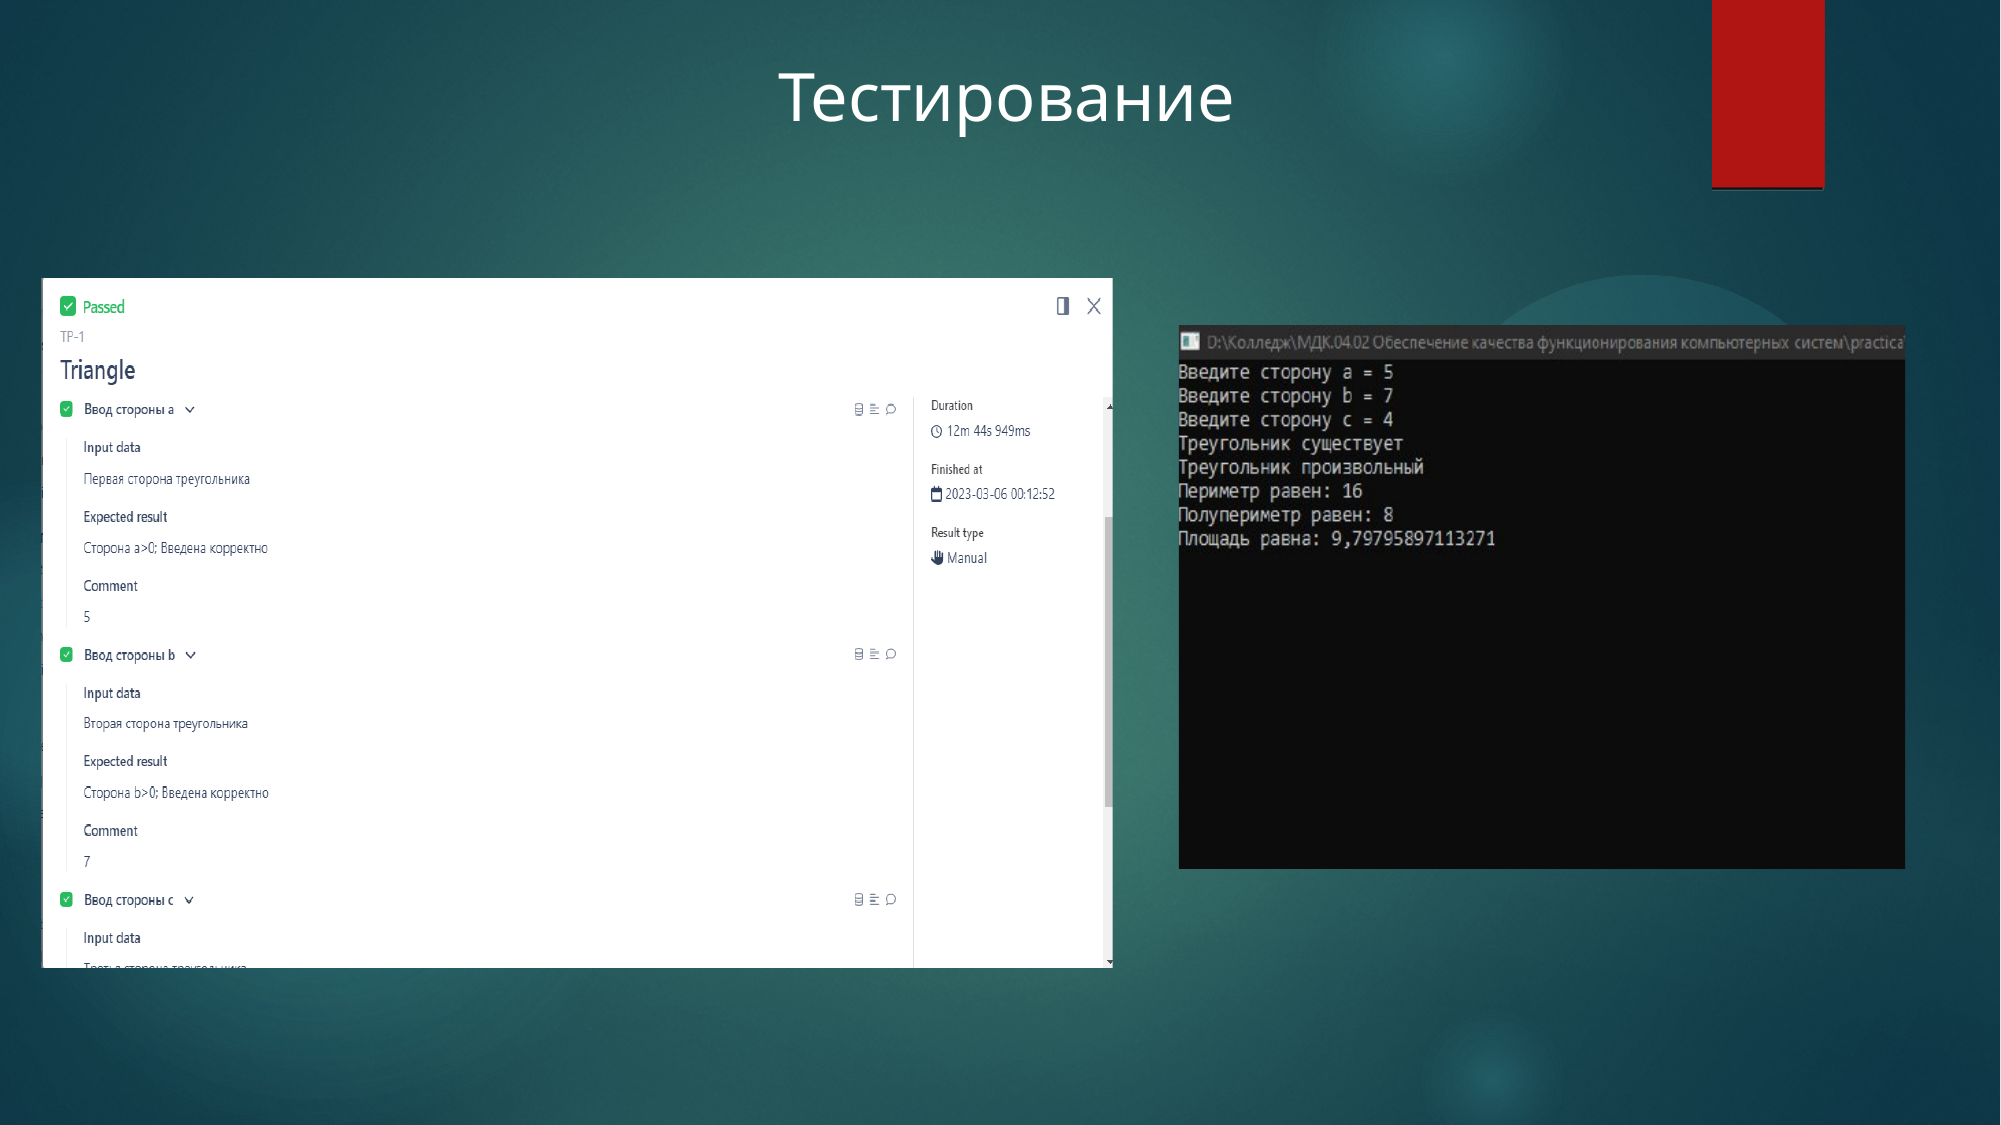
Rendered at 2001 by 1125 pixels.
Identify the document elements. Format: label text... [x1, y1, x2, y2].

picture [0, 0, 2001, 1125]
text_box Тестирование [763, 46, 1315, 142]
